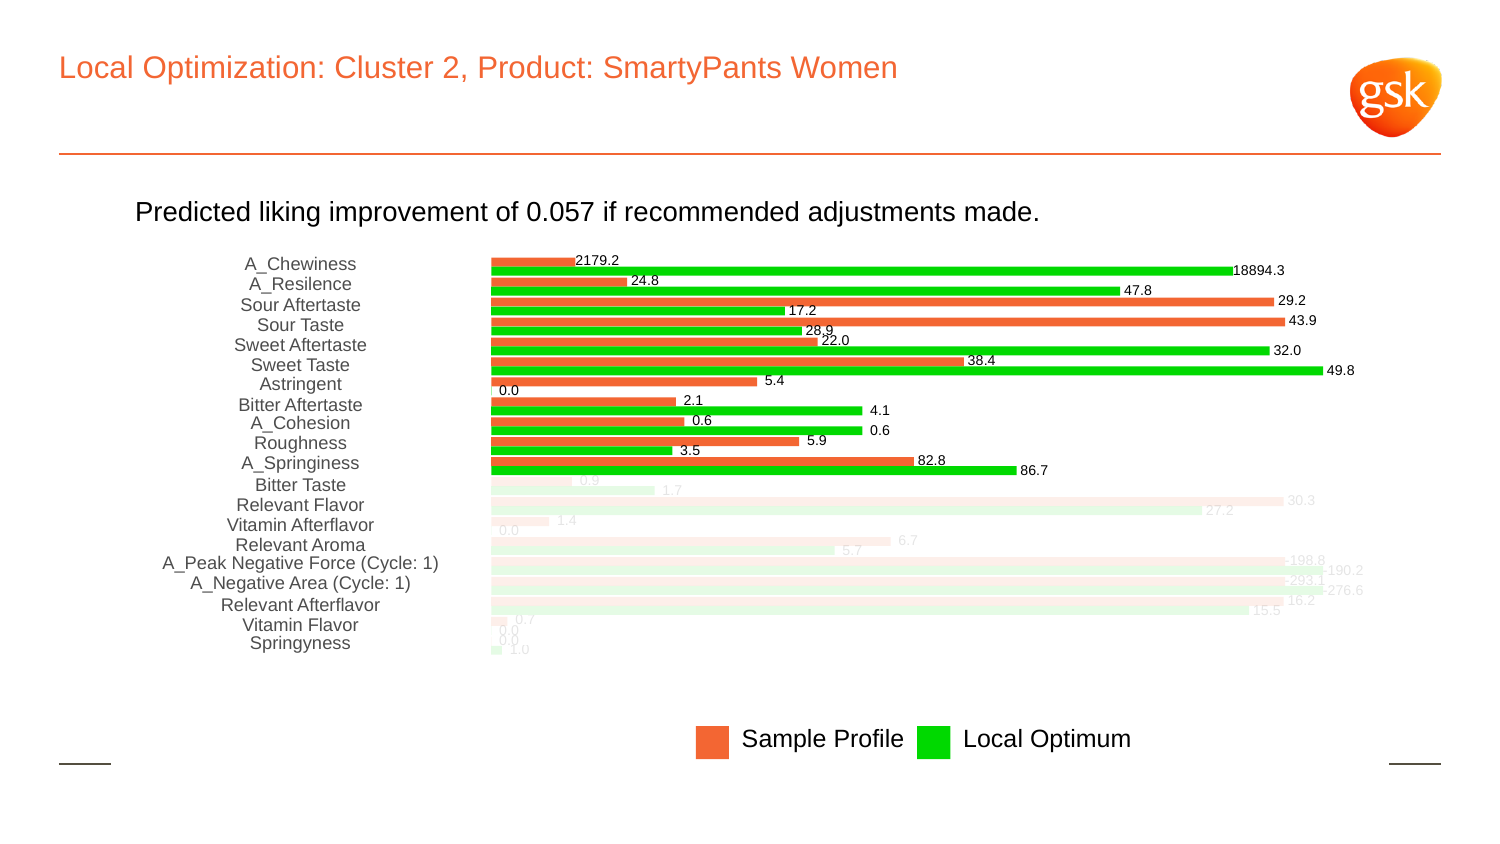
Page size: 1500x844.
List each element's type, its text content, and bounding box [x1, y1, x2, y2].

title Local Optimization: Cluster 2, Product: SmartyPants Women [58, 47, 1302, 86]
picture [1333, 38, 1457, 157]
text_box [112, 194, 1388, 796]
